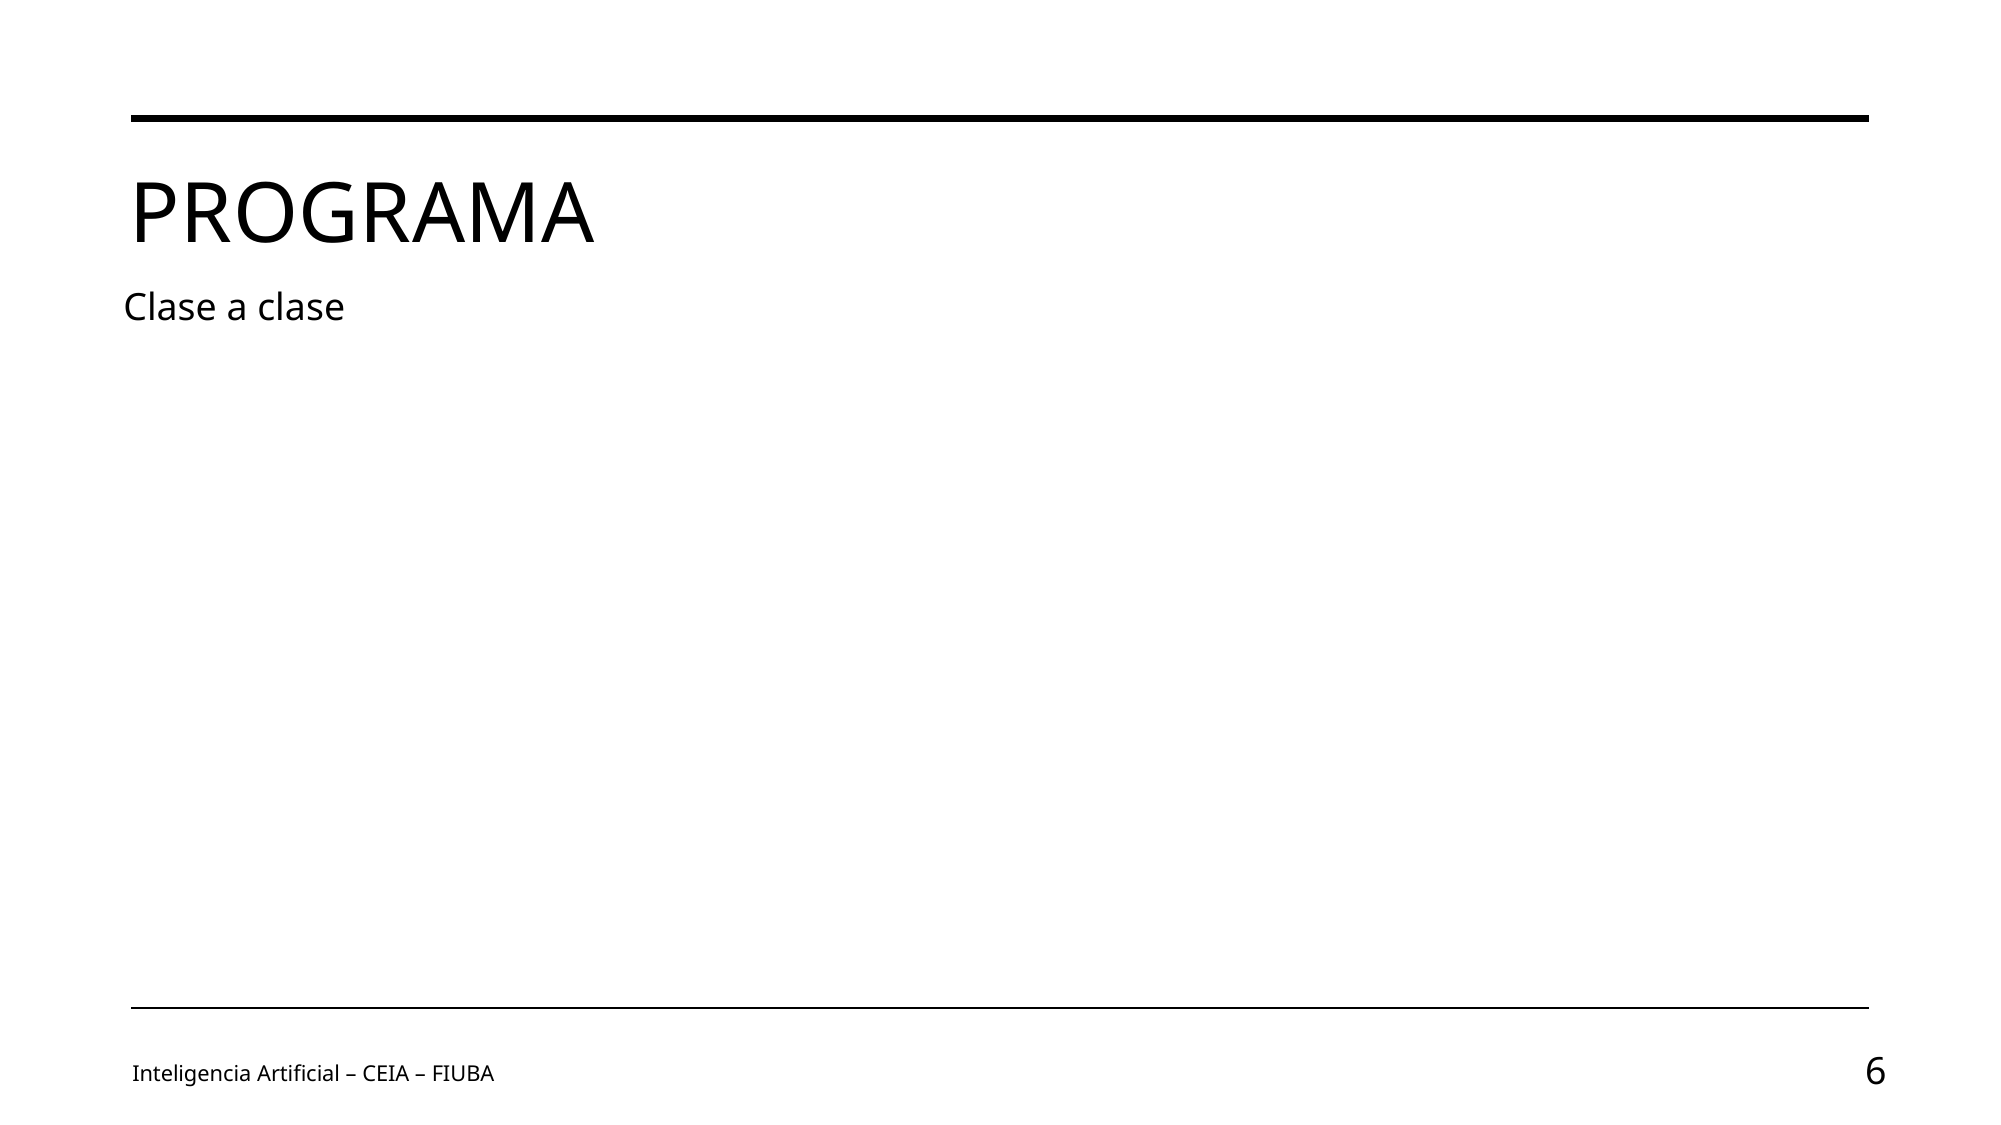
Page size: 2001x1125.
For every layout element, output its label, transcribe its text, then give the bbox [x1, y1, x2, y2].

slide_number 6 [1791, 1042, 1902, 1103]
footer Inteligencia Artificial – CEIA – FIUBA [117, 1042, 862, 1103]
text_box Clase a clase [108, 275, 361, 336]
title Programa [114, 151, 1869, 377]
